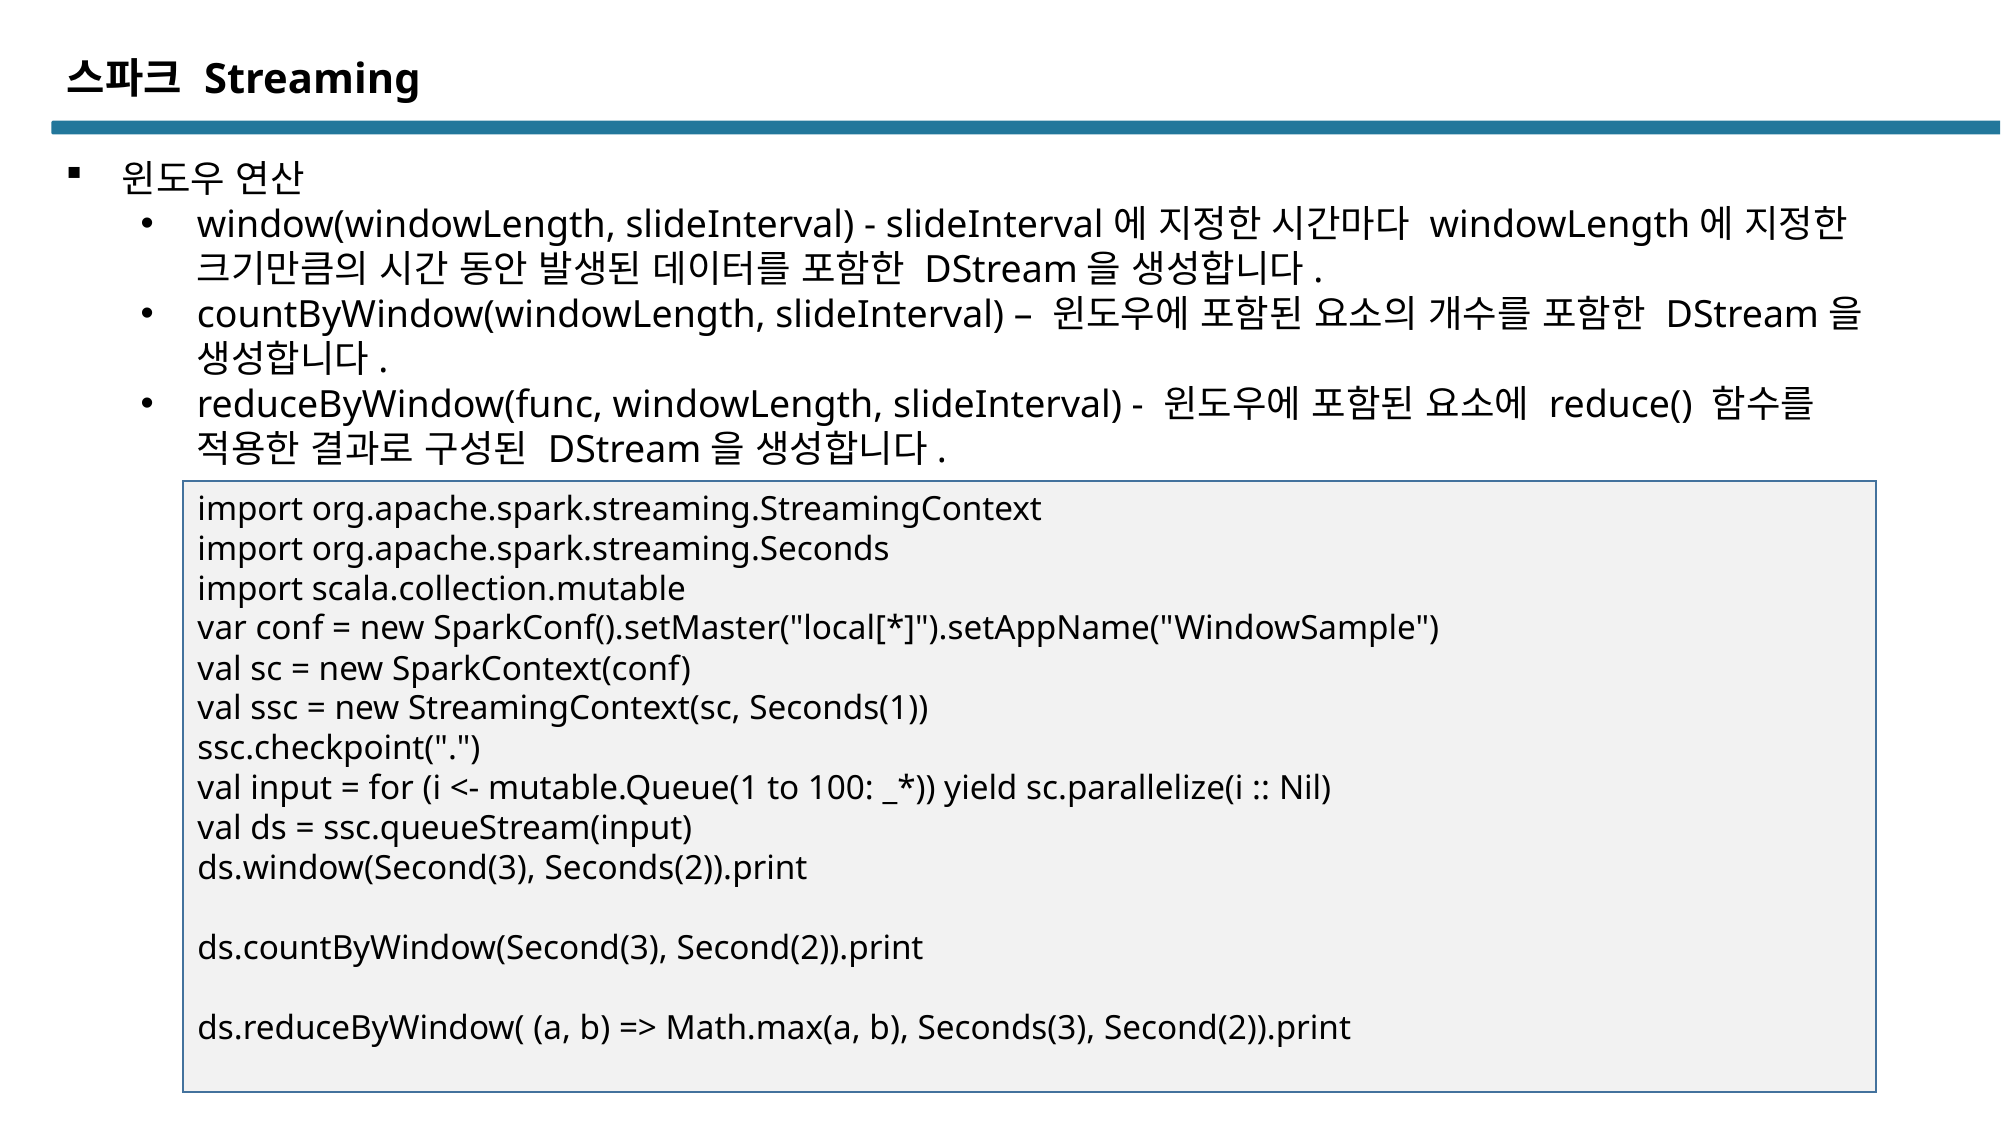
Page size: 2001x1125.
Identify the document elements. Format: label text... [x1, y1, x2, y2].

text_box 스파크 Streaming [51, 50, 1238, 121]
text_box 윈도우 연산 window(windowLength, slideInterval) - slideInterval에 지정한 시간마다 windowLength에 지정한 크기만큼의 시간 동안 발생된 데이터를 포함한 DStream을 생성합니다. countByWindow(windowLength, slideInterval) – 윈도우에 포함된 요소의 개수를 포함한 DStream을 생성합니다. reduceByWindow(func, windowLength, slideInterval) - 윈도우에 포함된 요소에 reduce() 함수를 적용한 결과로 구성된 DStream을 생성합니다. [50, 147, 1916, 478]
text_box import org.apache.spark.streaming.StreamingContext import org.apache.spark.streaming.Seconds import scala.collection.mutable var conf = new SparkConf().setMaster("local[*]").setAppName("WindowSample") val sc = new SparkContext(conf) val ssc = new StreamingContext(sc, Seconds(1)) ssc.checkpoint(".") val input = for (i <- mutable.Queue(1 to 100: _*)) yield sc.parallelize(i :: Nil) val ds = ssc.queueStream(input) ds.window(Second(3), Seconds(2)).print ds.countByWindow(Second(3), Second(2)).print ds.reduceByWindow( (a, b) => Math.max(a, b), Seconds(3), Second(2)).print [182, 480, 1877, 1093]
